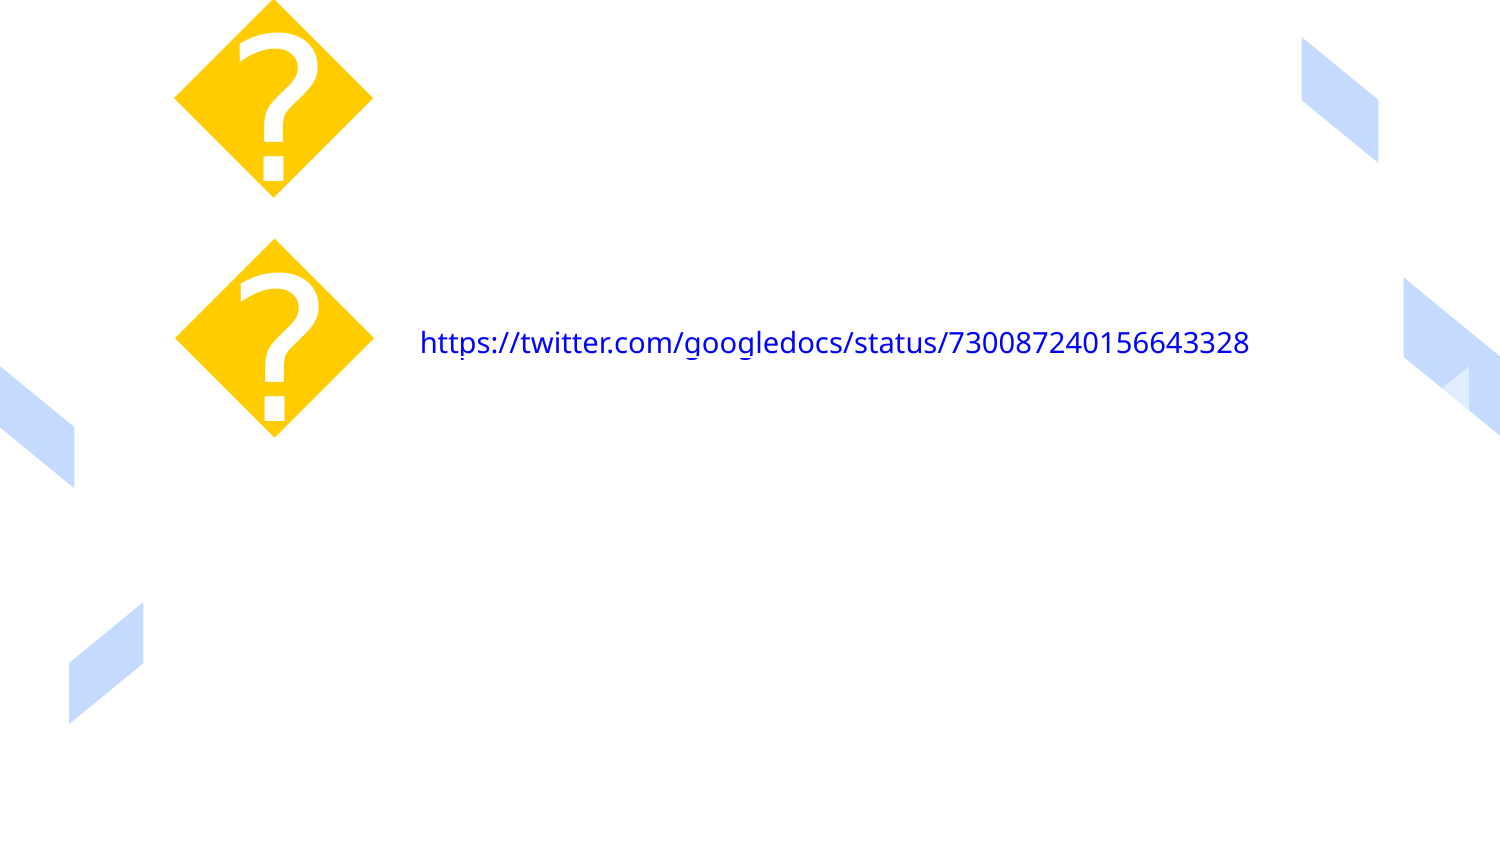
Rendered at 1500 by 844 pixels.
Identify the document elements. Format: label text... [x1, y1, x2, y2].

text_box Now you can use any emoji as an icon! And of course it resizes without losing quality and you can change the color. How? Follow Google instructions https://twitter.com/googledocs/status/730087240156643328 [404, 124, 1296, 352]
text_box 😉 [156, 115, 393, 328]
text_box ✋👆👉👍👤👦👧👨👩👪💃🏃💑❤😂😉😋😒😭👶😸🐟🍒🍔💣📌📖🔨🎃🎈🎨🏈🏰🌏🔌🔑 and many more... [177, 364, 1289, 787]
